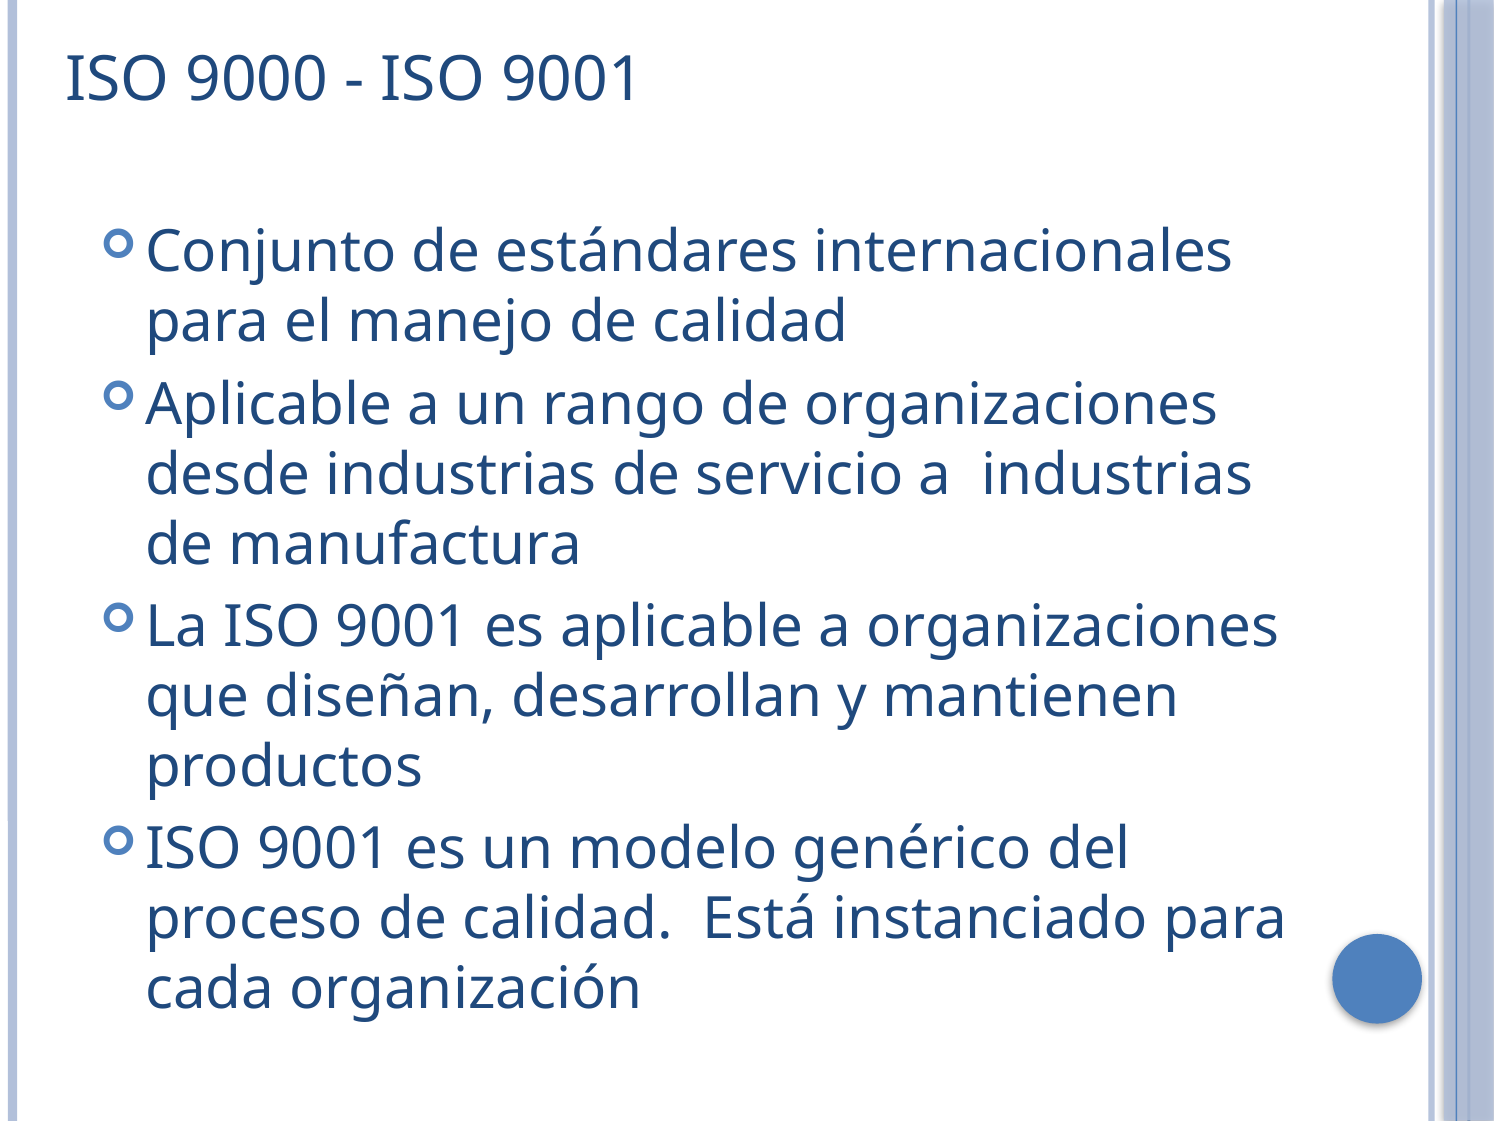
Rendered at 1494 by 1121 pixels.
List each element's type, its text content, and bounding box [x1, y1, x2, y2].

list Conjunto de estándares internacionales para el manejo de calidad Aplicable a un rango de organizaciones desde industrias de servicio a industrias de manufactura La ISO 9001 es aplicable a organizaciones que diseñan, desarrollan y mantienen productos ISO 9001 es un modelo genérico del proceso de calidad. Está instanciado para cada organización [85, 206, 1306, 1069]
title ISO 9000 - ISO 9001 [49, 0, 1270, 121]
